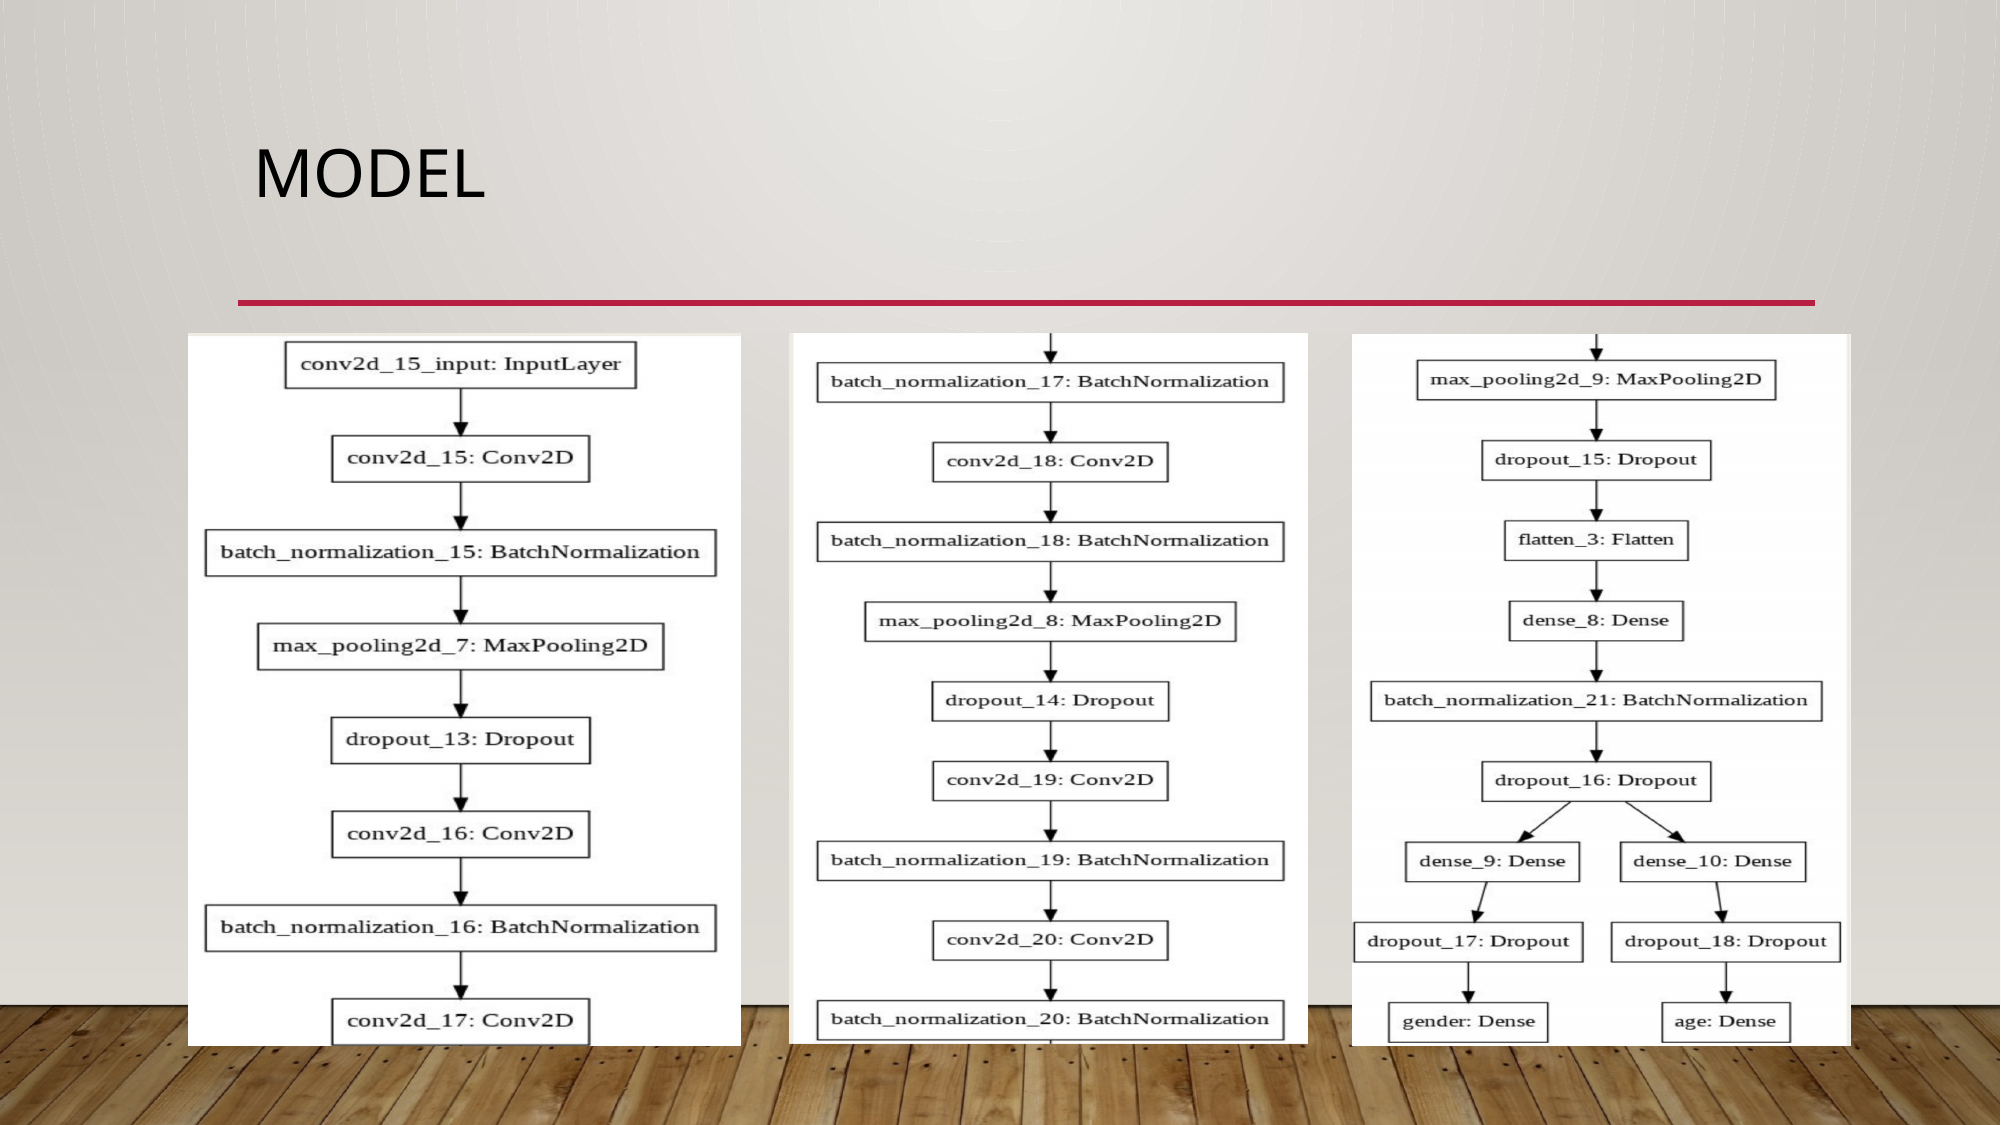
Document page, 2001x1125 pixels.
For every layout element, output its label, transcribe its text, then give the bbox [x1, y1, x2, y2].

picture [0, 333, 2000, 1125]
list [1351, 334, 1851, 1046]
title model [238, 131, 1814, 305]
